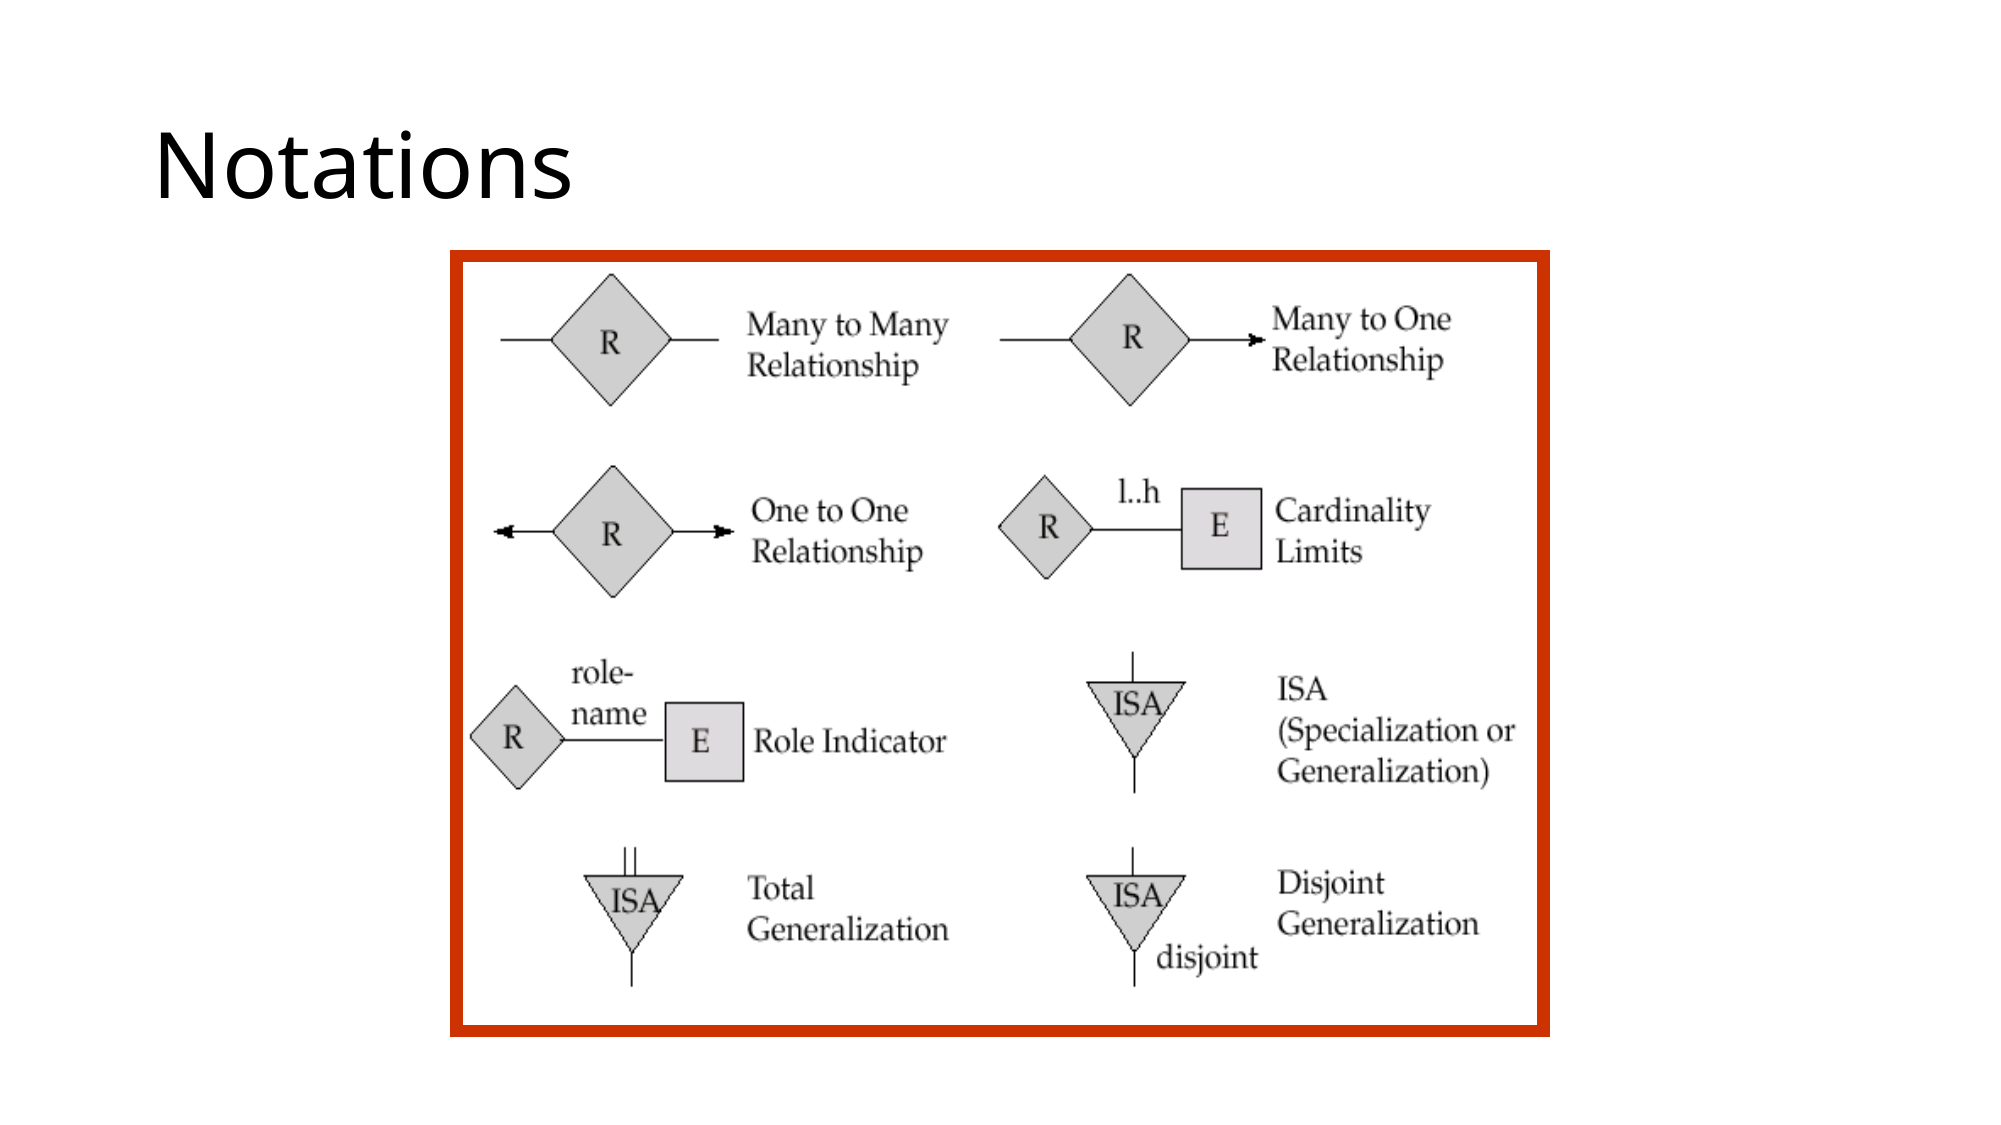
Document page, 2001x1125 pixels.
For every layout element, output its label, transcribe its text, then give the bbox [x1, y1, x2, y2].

title Notations [137, 59, 1863, 278]
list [462, 262, 1538, 1025]
